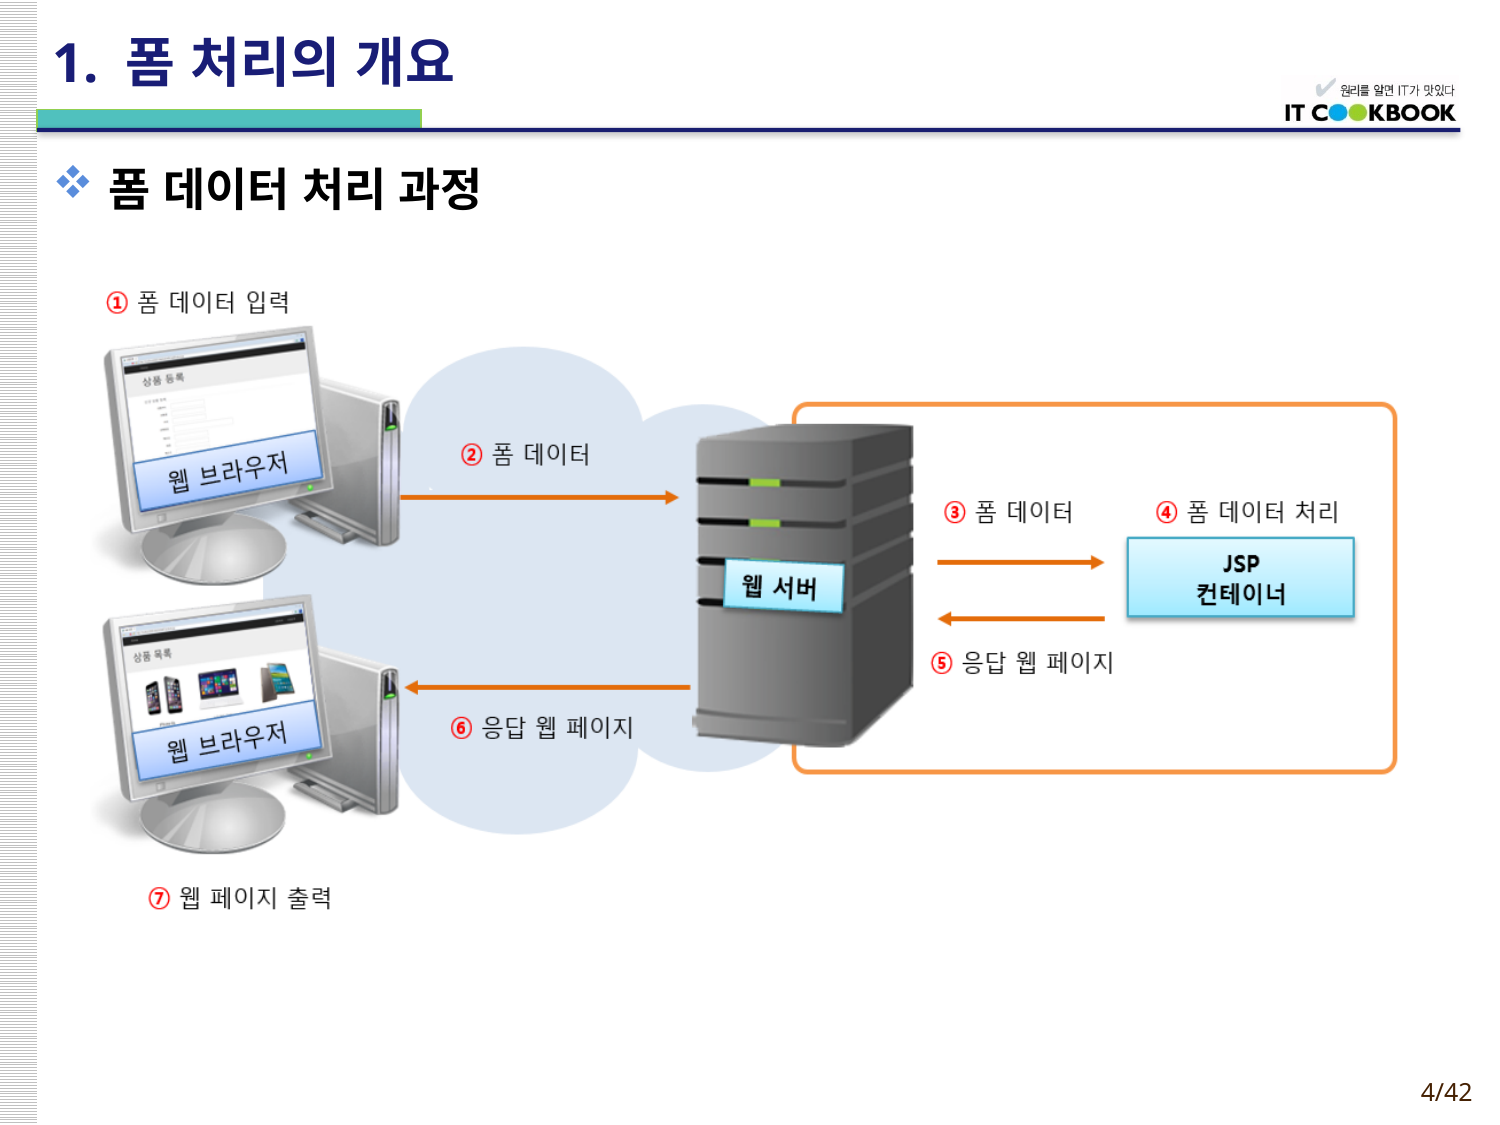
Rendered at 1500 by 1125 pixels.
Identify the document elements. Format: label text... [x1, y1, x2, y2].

picture [90, 272, 1410, 929]
title 1. 폼 처리의 개요 [37, 13, 1278, 109]
picture [1281, 75, 1459, 123]
list 폼 데이터 처리 과정 [37, 152, 1463, 1091]
